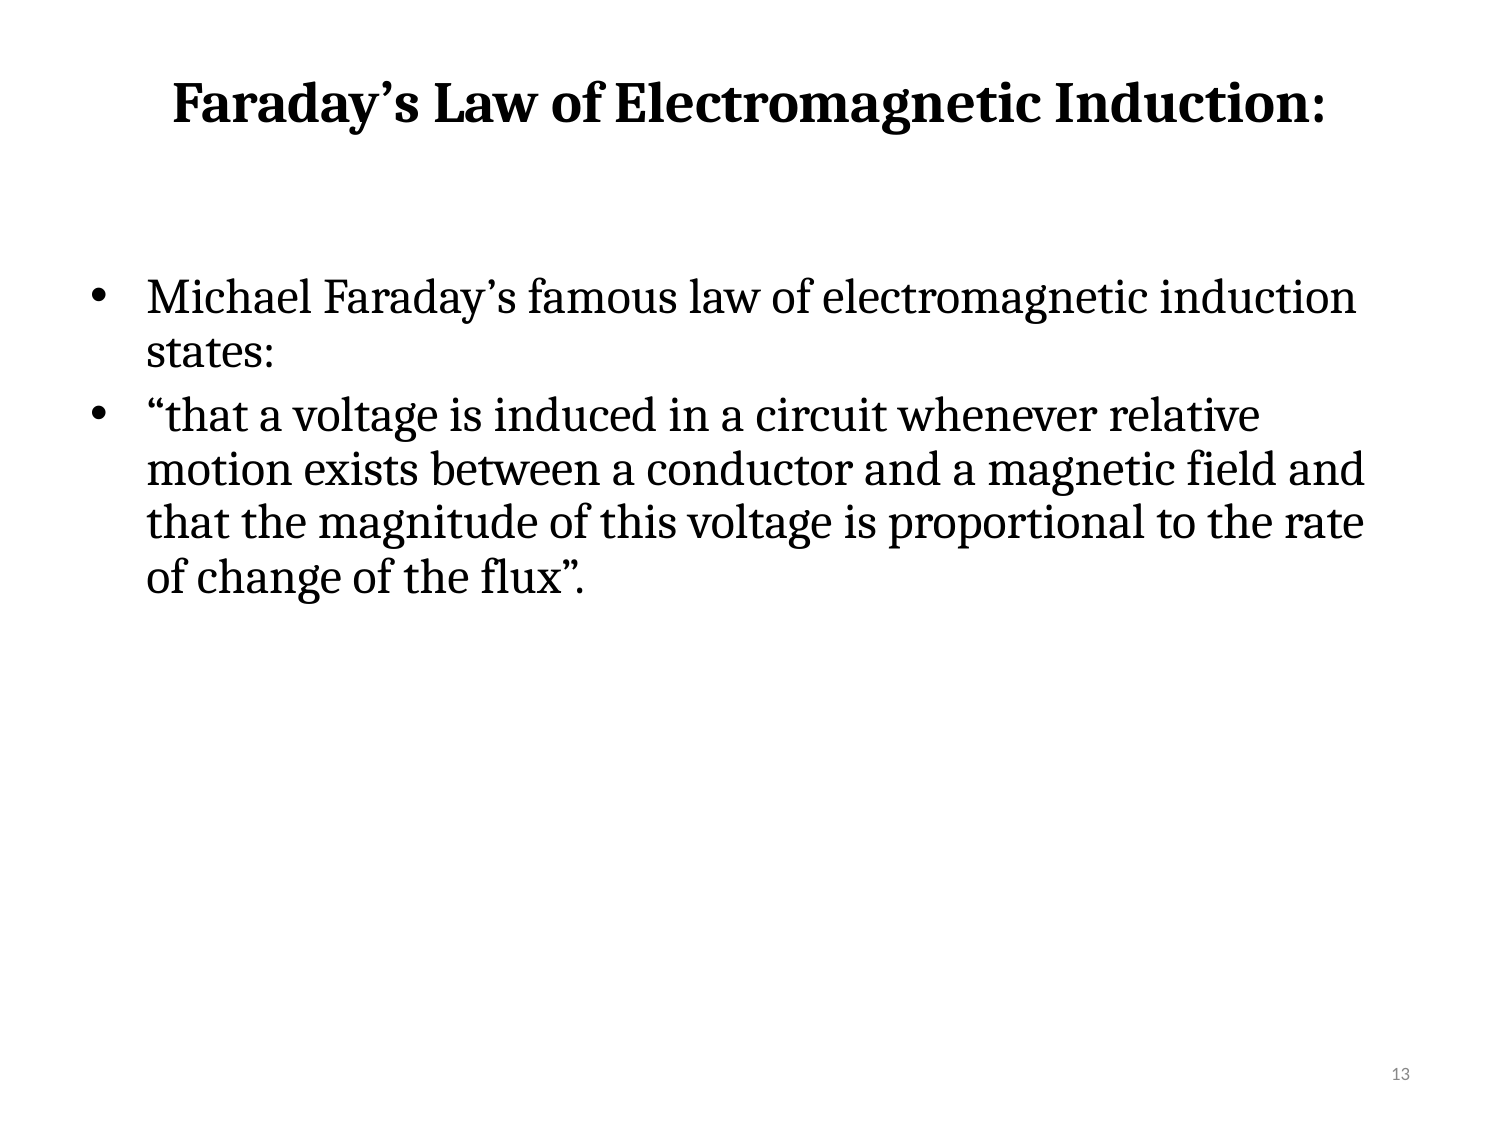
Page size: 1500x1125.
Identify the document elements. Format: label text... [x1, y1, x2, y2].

list Michael Faraday’s famous law of electromagnetic induction states: “that a voltage is induced in a circuit whenever relative motion exists between a conductor and a magnetic field and that the magnitude of this voltage is proportional to the rate of change of the flux”. [75, 262, 1425, 1005]
slide_number ‹#› [1074, 1042, 1425, 1103]
title Faraday’s Law of Electromagnetic Induction: [75, 45, 1425, 233]
